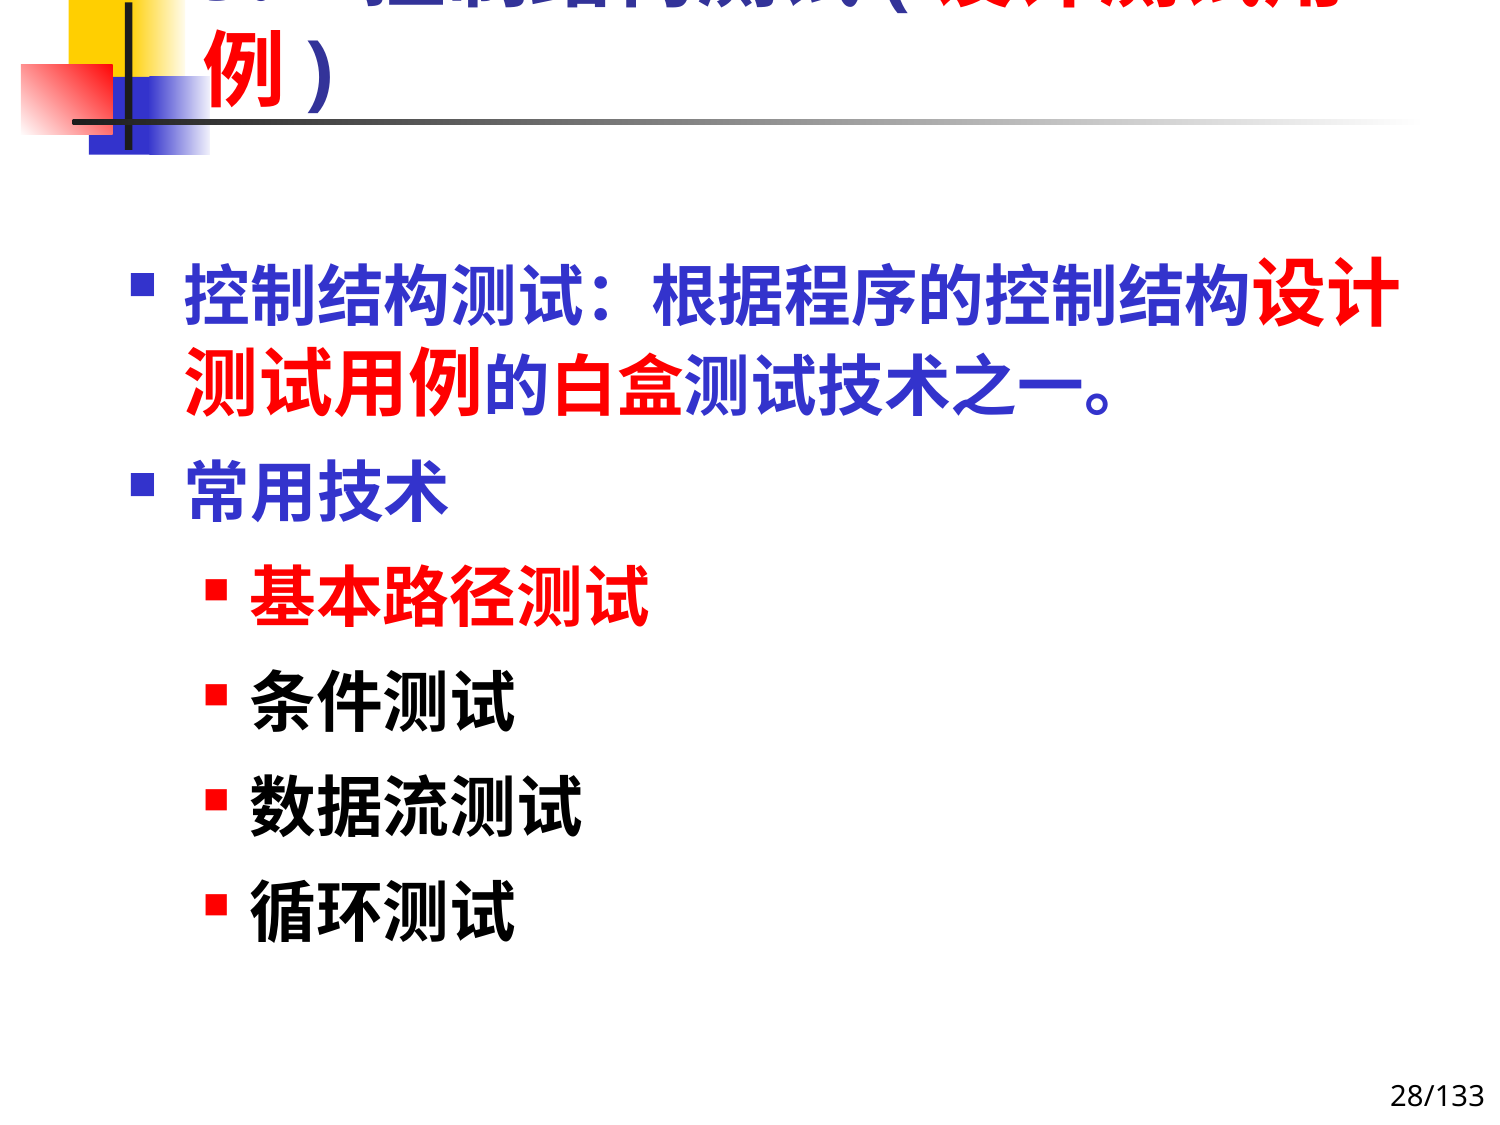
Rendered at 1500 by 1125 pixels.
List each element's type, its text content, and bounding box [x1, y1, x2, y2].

title 9.4 控制结构测试(设计测试用例) [187, 12, 1476, 126]
list 控制结构测试：根据程序的控制结构设计测试用例的白盒测试技术之一。 常用技术 基本路径测试 条件测试 数据流测试 循环测试 [112, 237, 1438, 976]
slide_number 28/133 [1274, 1049, 1500, 1125]
